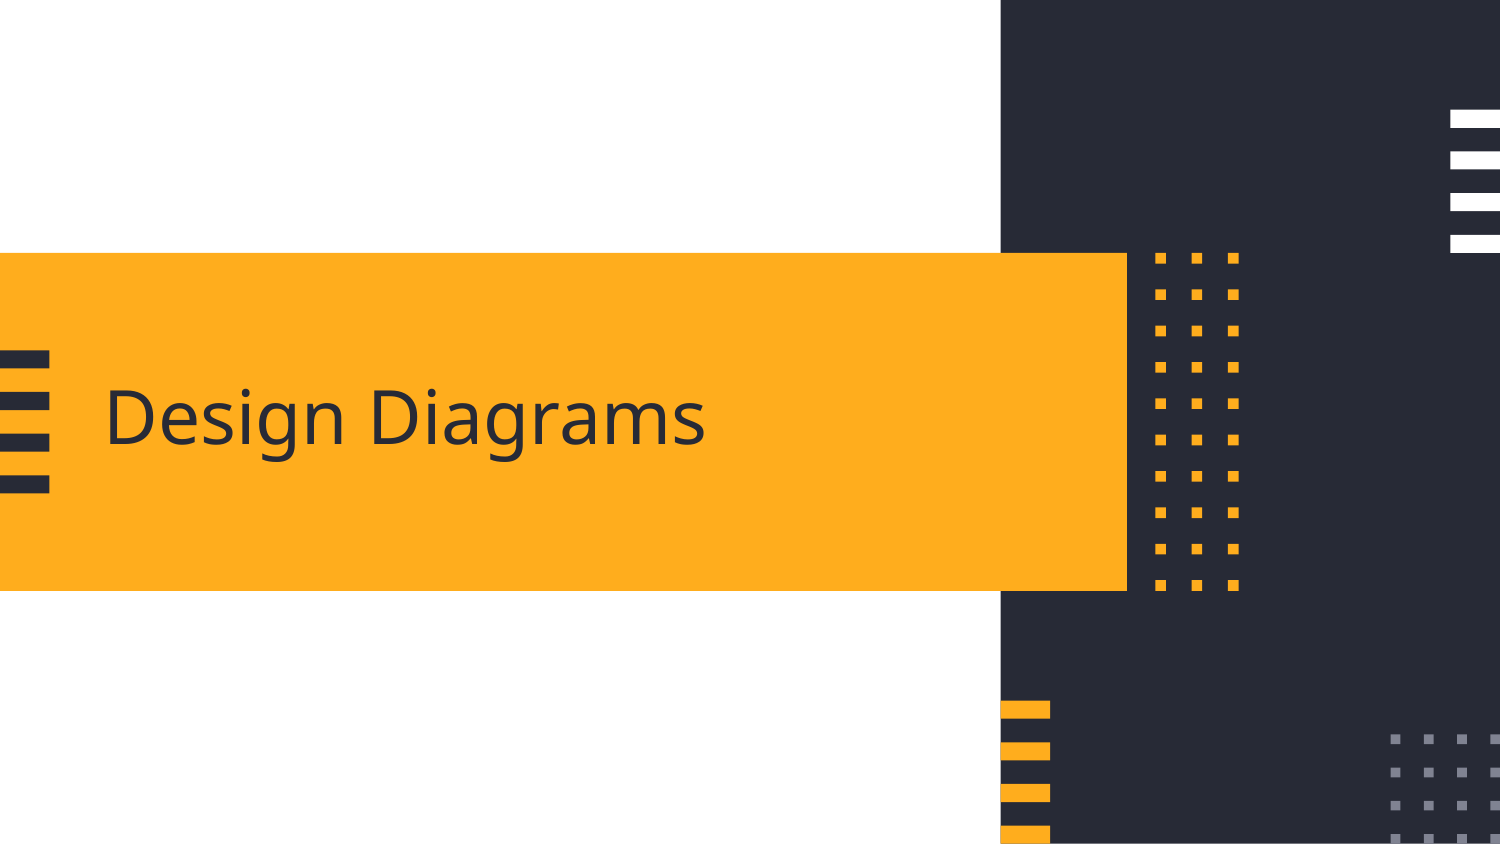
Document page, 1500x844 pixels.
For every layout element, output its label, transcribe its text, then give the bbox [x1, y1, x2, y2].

title Design Diagrams [103, 382, 1006, 462]
